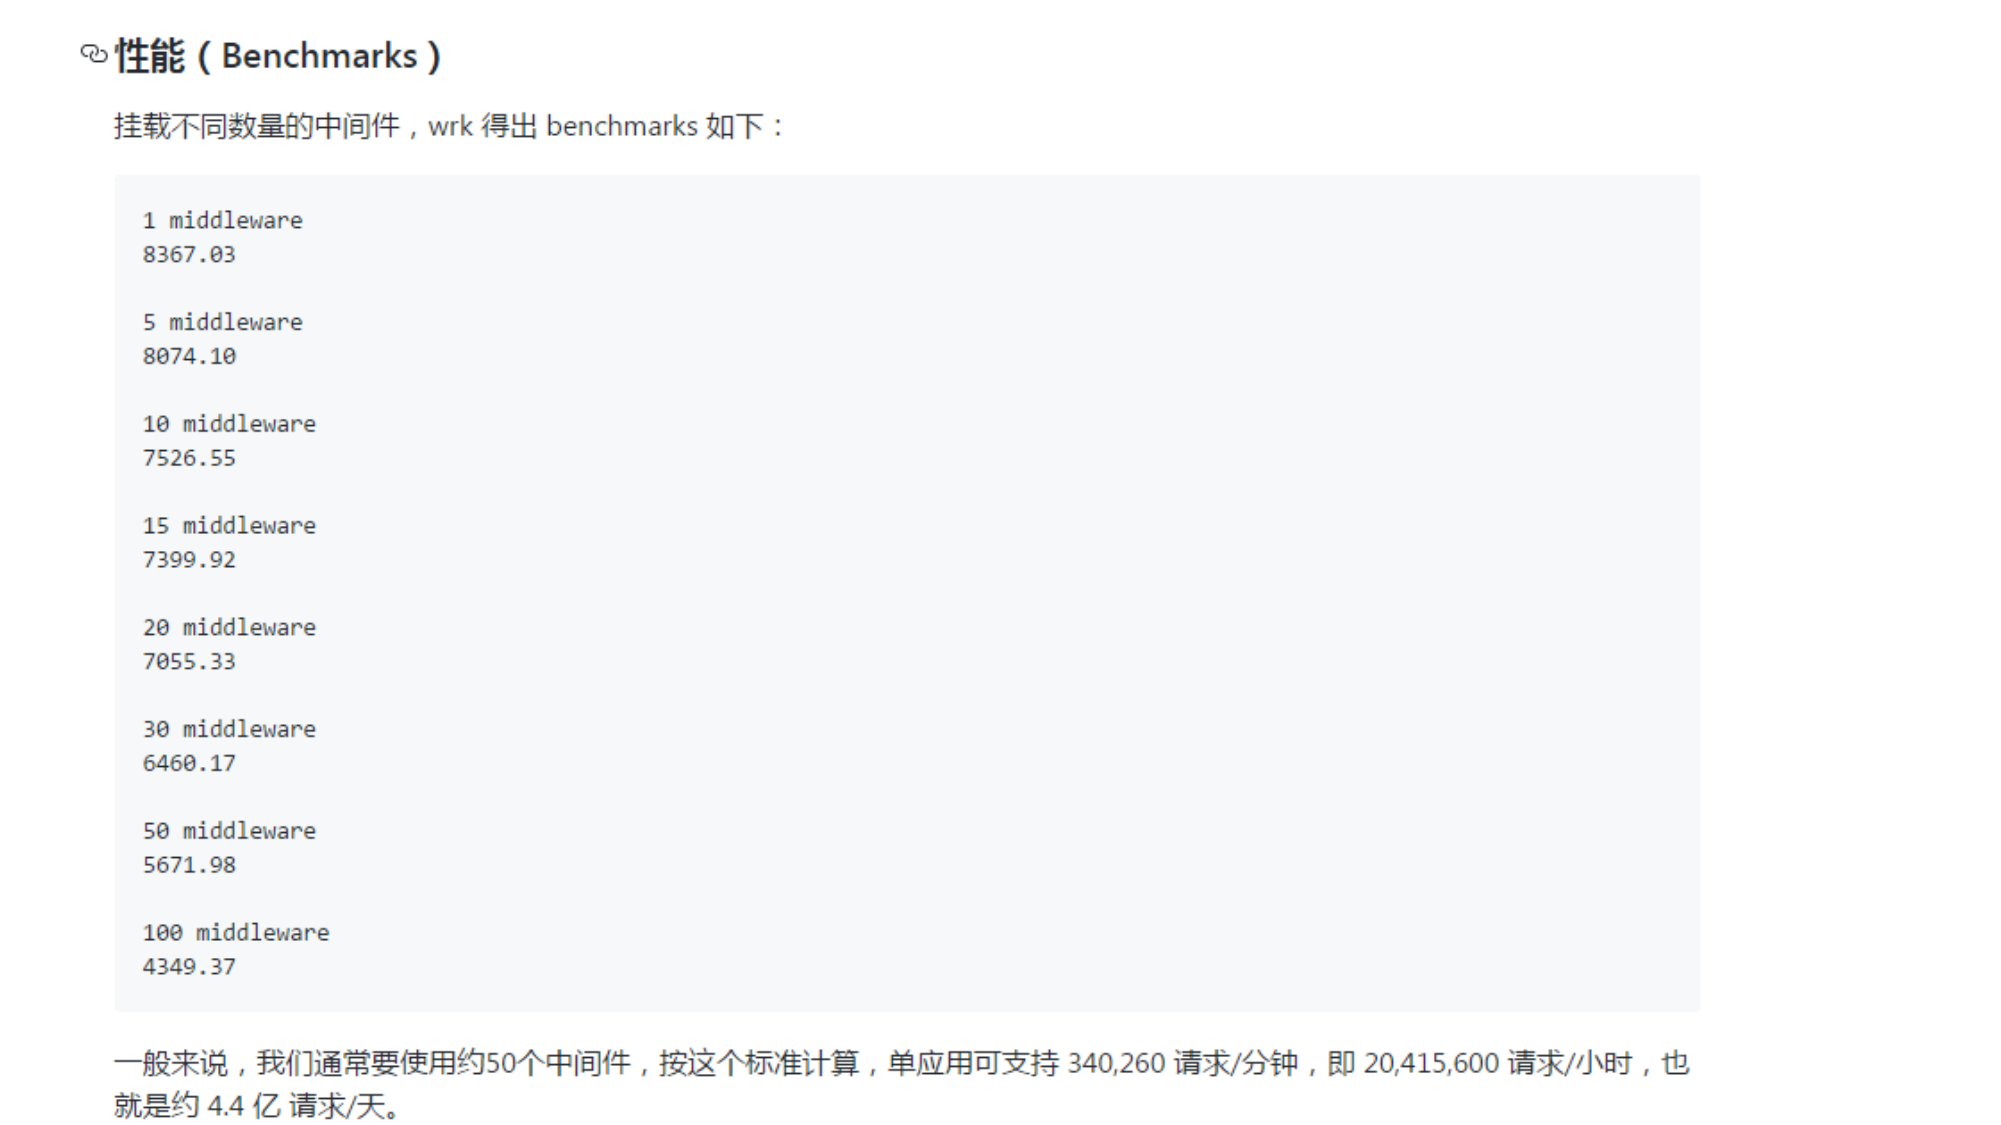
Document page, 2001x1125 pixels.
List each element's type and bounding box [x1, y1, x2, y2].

list [67, 2, 1749, 1123]
